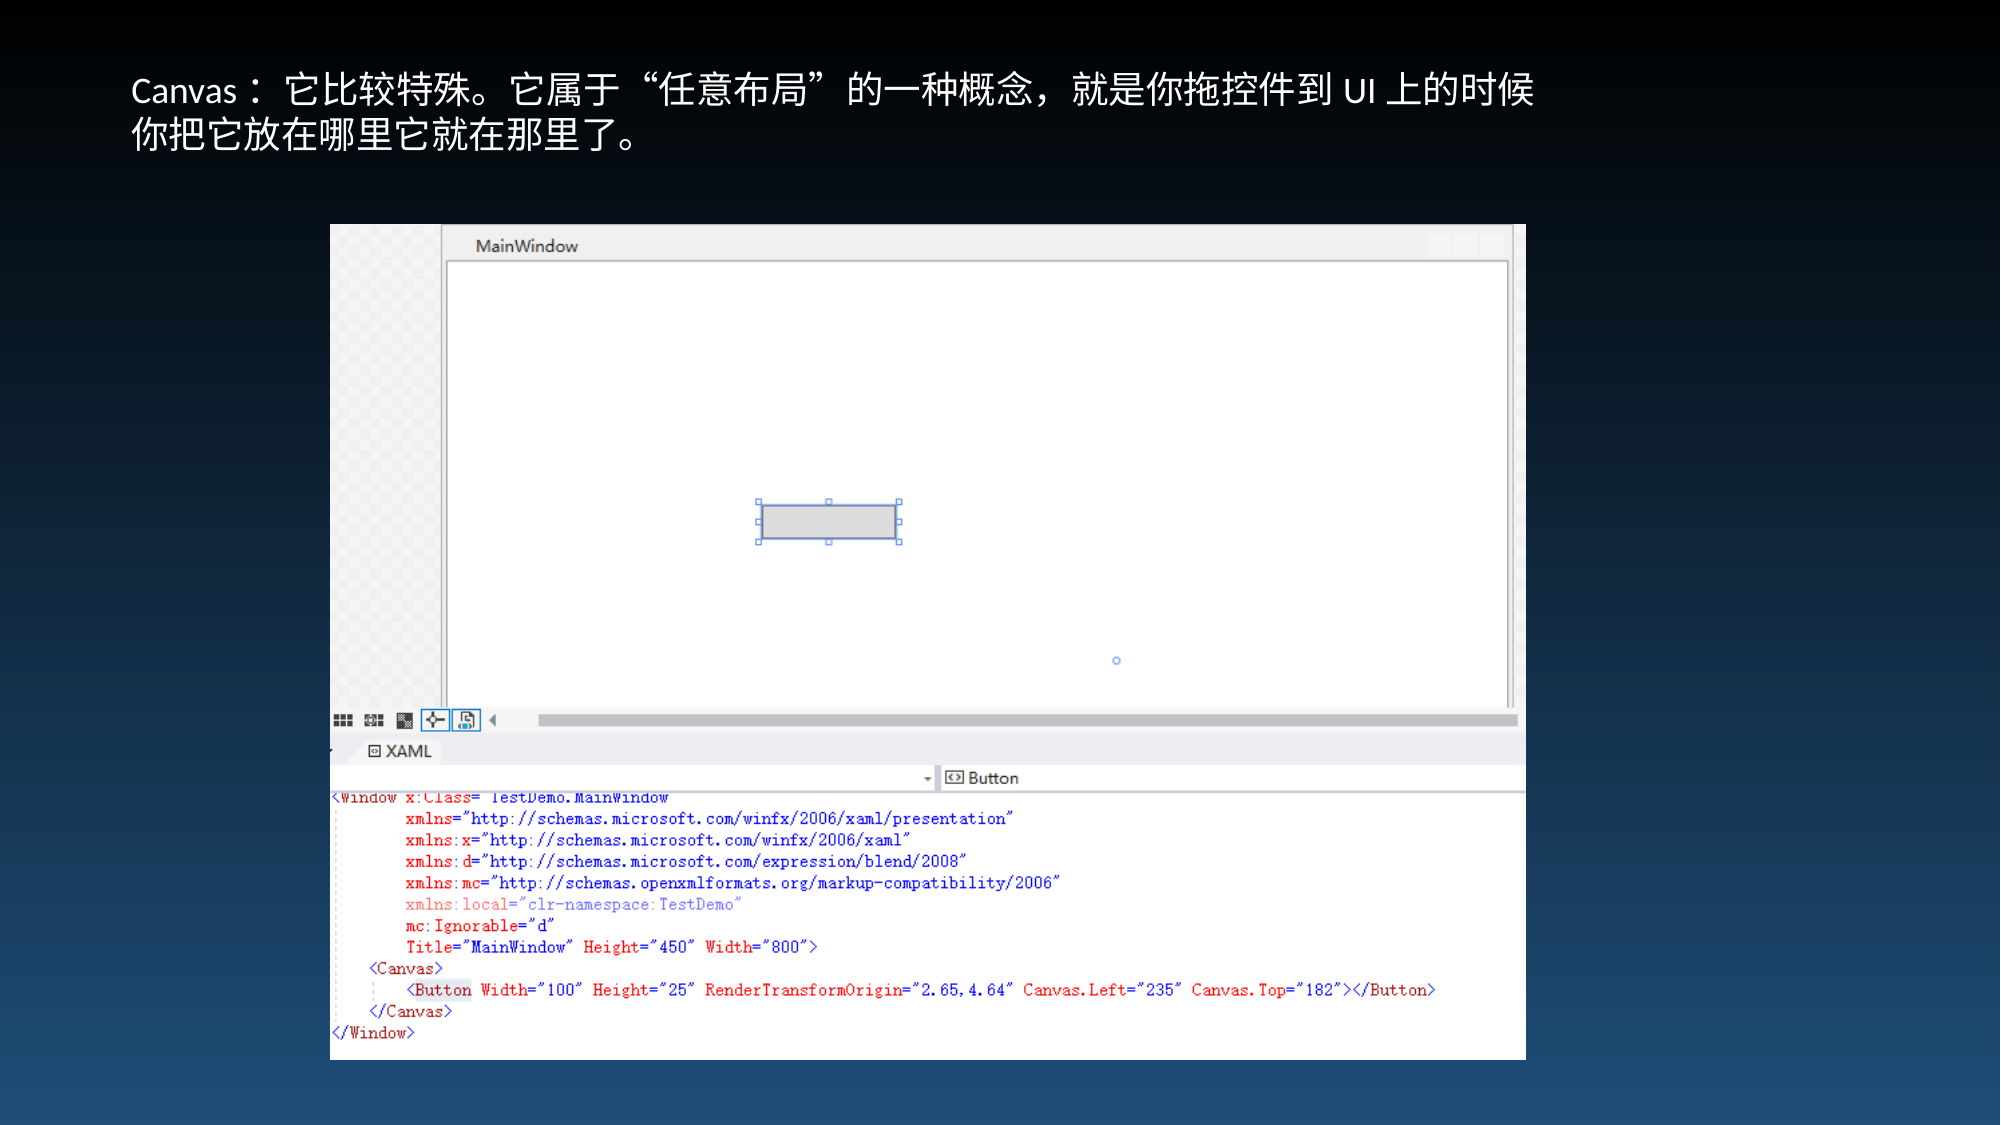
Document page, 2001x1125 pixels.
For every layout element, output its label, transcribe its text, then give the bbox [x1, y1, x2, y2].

picture [330, 224, 1526, 1060]
text_box Canvas：它比较特殊。它属于“任意布局”的一种概念，就是你拖控件到UI上的时候你把它放在哪里它就在那里了。 [116, 58, 1568, 163]
